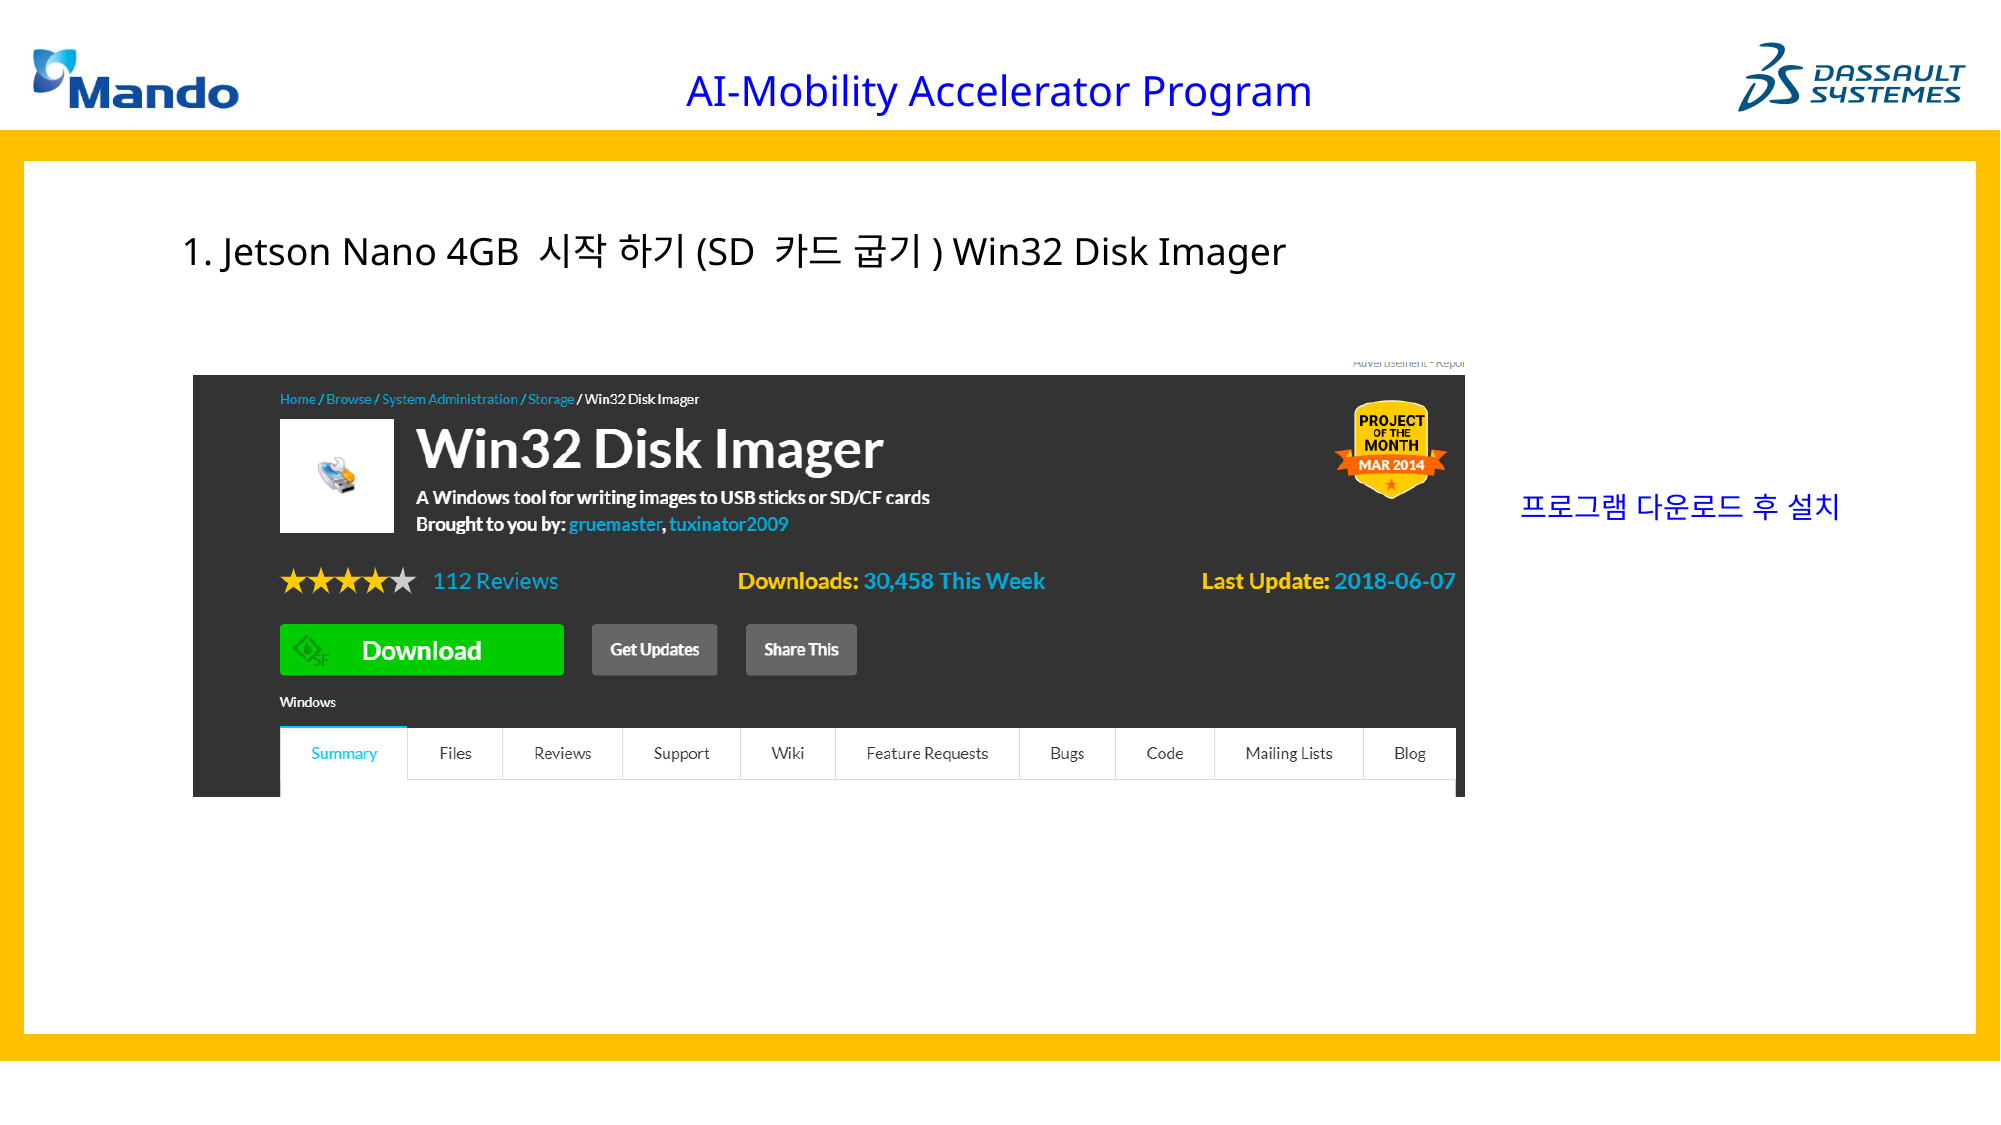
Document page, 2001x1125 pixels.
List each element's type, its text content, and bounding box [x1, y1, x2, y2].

picture [193, 362, 1465, 797]
picture [24, 39, 254, 116]
text_box 프로그램 다운로드 후 설치 [1505, 482, 1857, 532]
text_box 1. Jetson Nano 4GB 시작 하기(SD 카드 굽기) Win32 Disk Imager [166, 220, 1368, 281]
picture [1704, 0, 2000, 176]
